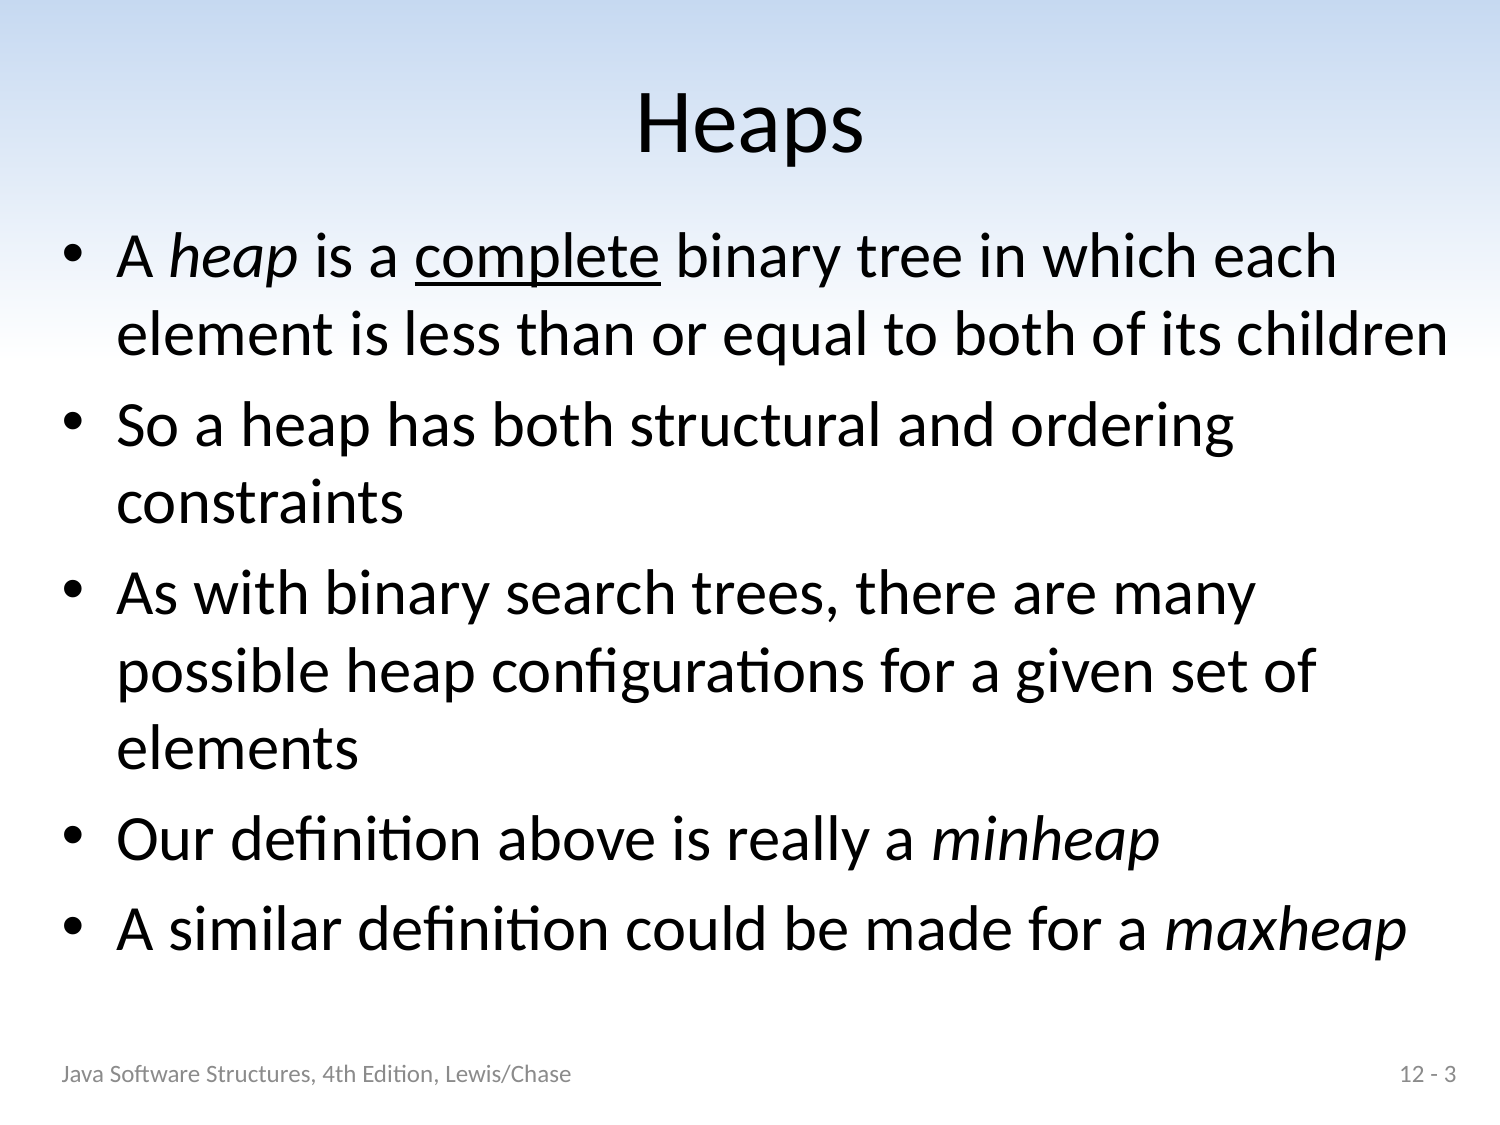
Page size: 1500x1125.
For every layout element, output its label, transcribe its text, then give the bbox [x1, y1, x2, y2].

list A heap is a complete binary tree in which each element is less than or equal to both of its children So a heap has both structural and ordering constraints As with binary search trees, there are many possible heap configurations for a given set of elements Our definition above is really a minheap A similar definition could be made for a maxheap [46, 205, 1473, 1043]
title Heaps [28, 45, 1473, 186]
slide_number 12 - 3 [1122, 1042, 1472, 1103]
footer Java Software Structures, 4th Edition, Lewis/Chase [46, 1042, 1122, 1103]
